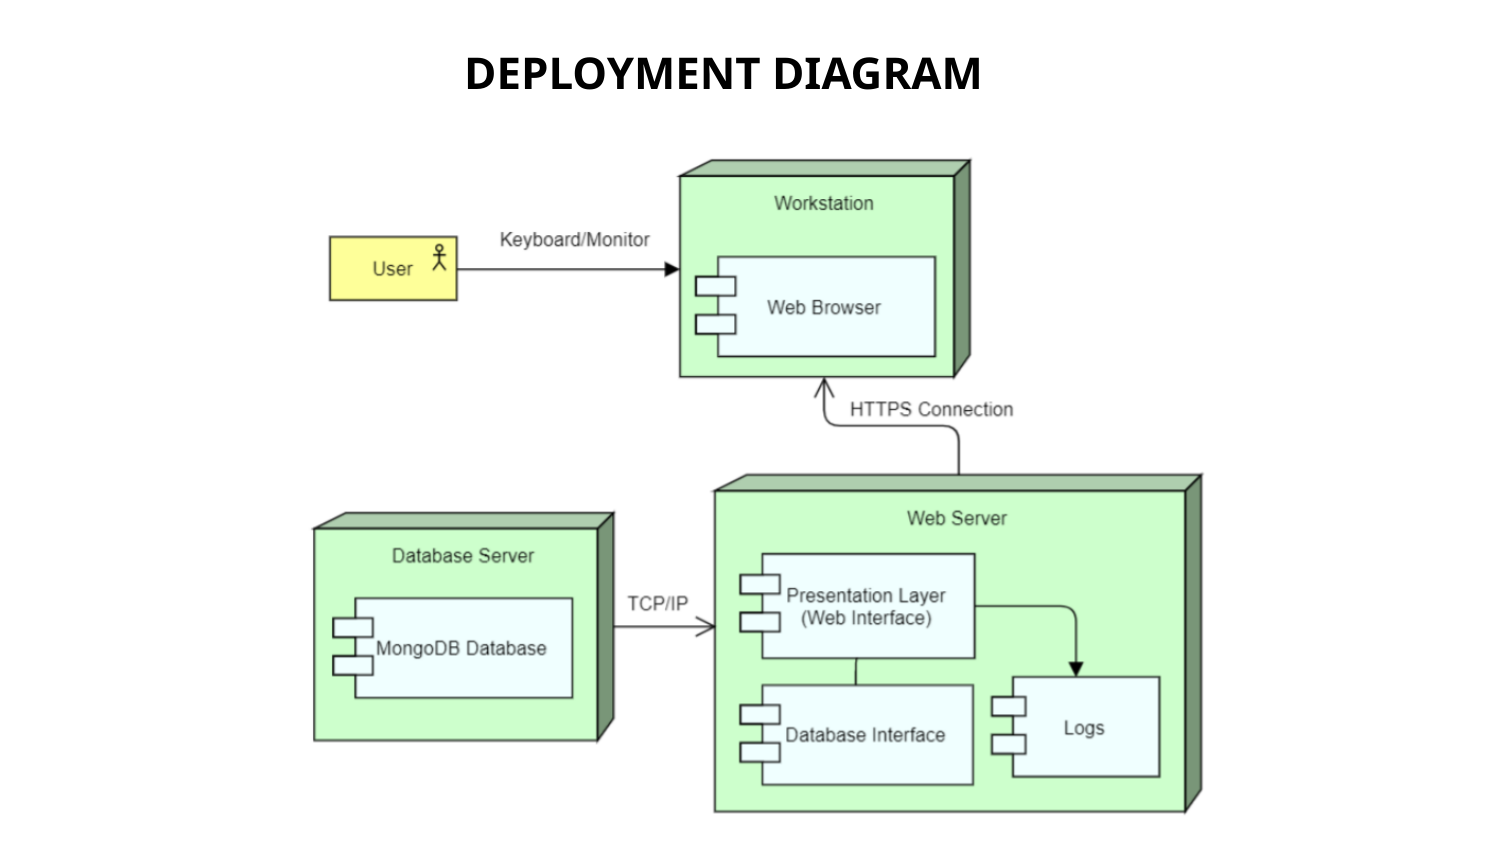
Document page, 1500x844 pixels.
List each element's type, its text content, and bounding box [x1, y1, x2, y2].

picture [259, 113, 1241, 838]
text_box DEPLOYMENT DIAGRAM [197, 30, 1250, 114]
